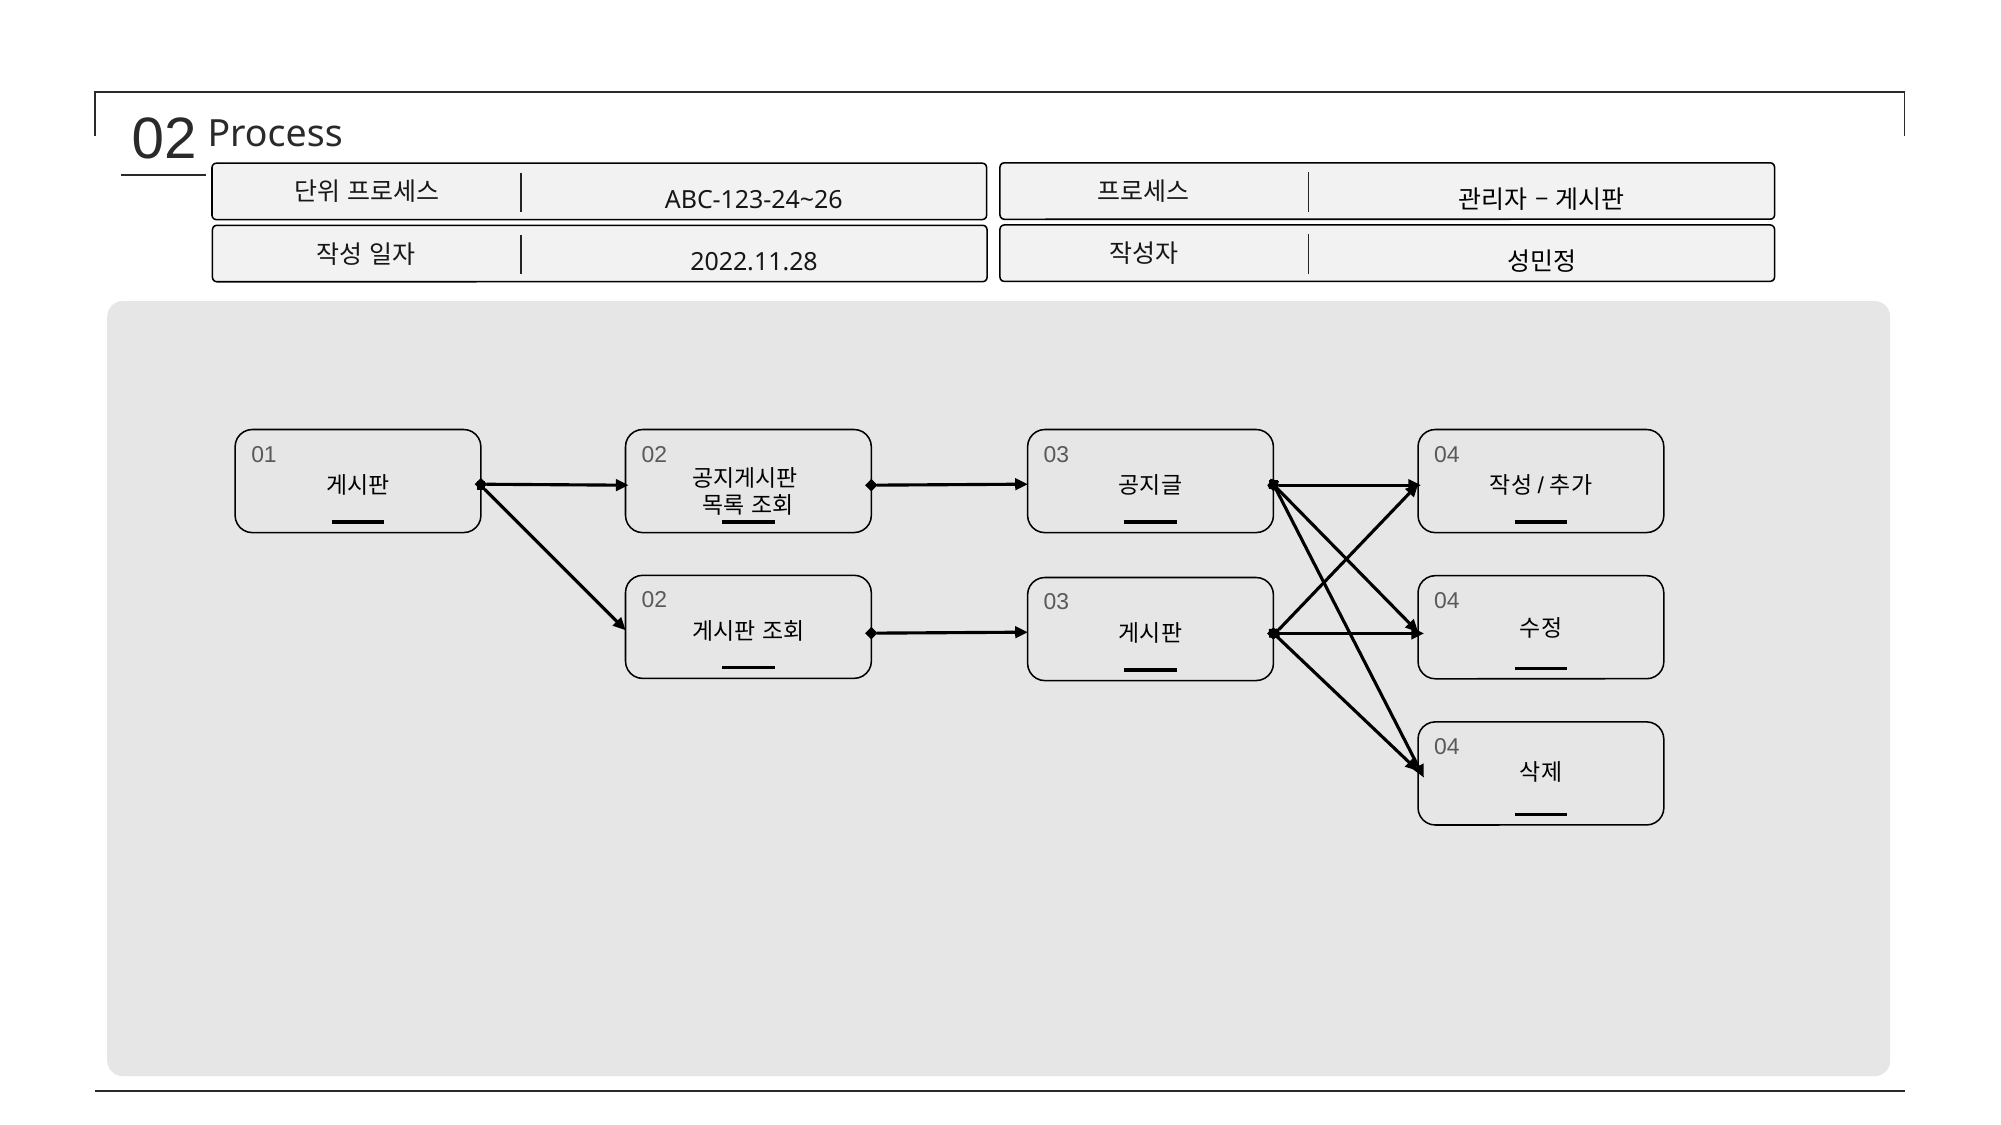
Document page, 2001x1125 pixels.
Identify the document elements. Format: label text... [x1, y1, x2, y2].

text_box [1027, 577, 1269, 681]
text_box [211, 162, 1775, 285]
text_box [107, 301, 1891, 1077]
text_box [1274, 484, 1419, 634]
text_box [121, 99, 206, 219]
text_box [1027, 429, 1274, 533]
text_box [95, 91, 1905, 137]
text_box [480, 485, 626, 631]
text_box Process [210, 106, 391, 158]
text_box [1419, 641, 1424, 778]
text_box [625, 575, 872, 679]
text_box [234, 429, 482, 533]
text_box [1429, 575, 1665, 679]
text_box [1417, 721, 1665, 826]
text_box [625, 429, 872, 533]
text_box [1417, 429, 1665, 533]
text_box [1273, 640, 1419, 772]
